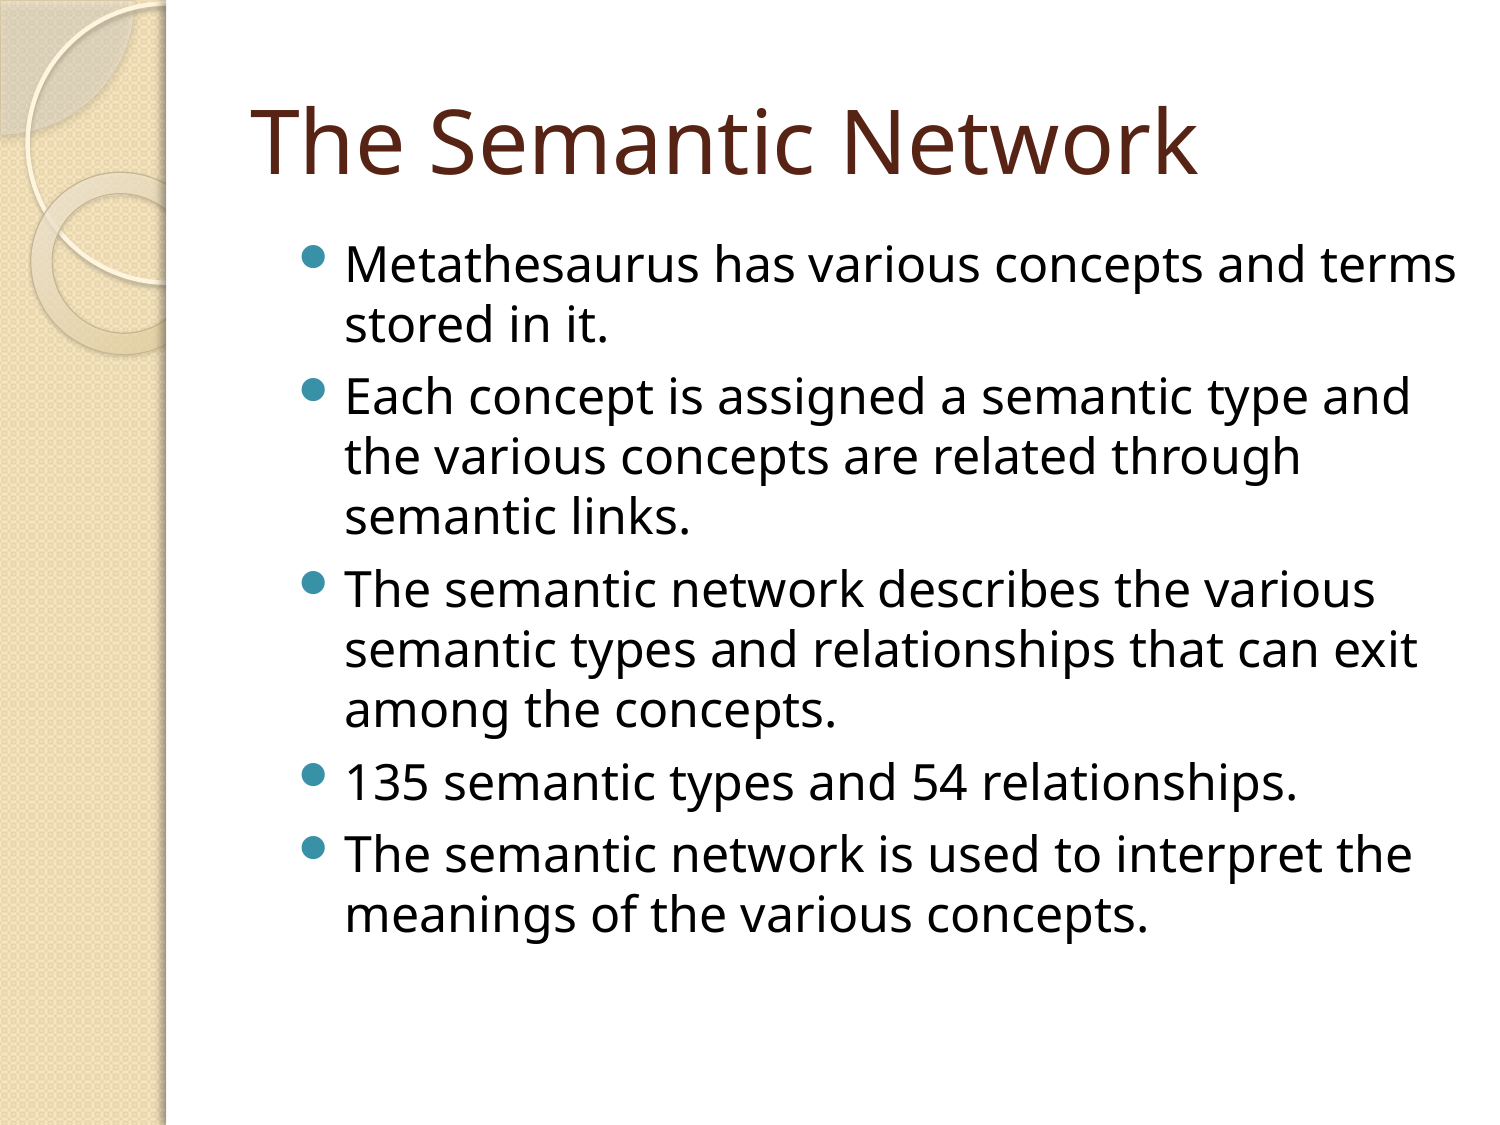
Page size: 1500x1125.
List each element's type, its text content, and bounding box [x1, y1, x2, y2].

list Metathesaurus has various concepts and terms stored in it. Each concept is assigned a semantic type and the various concepts are related through semantic links. The semantic network describes the various semantic types and relationships that can exit among the concepts. 135 semantic types and 54 relationships. The semantic network is used to interpret the meanings of the various concepts. [270, 224, 1500, 1013]
title The Semantic Network [235, 45, 1466, 233]
